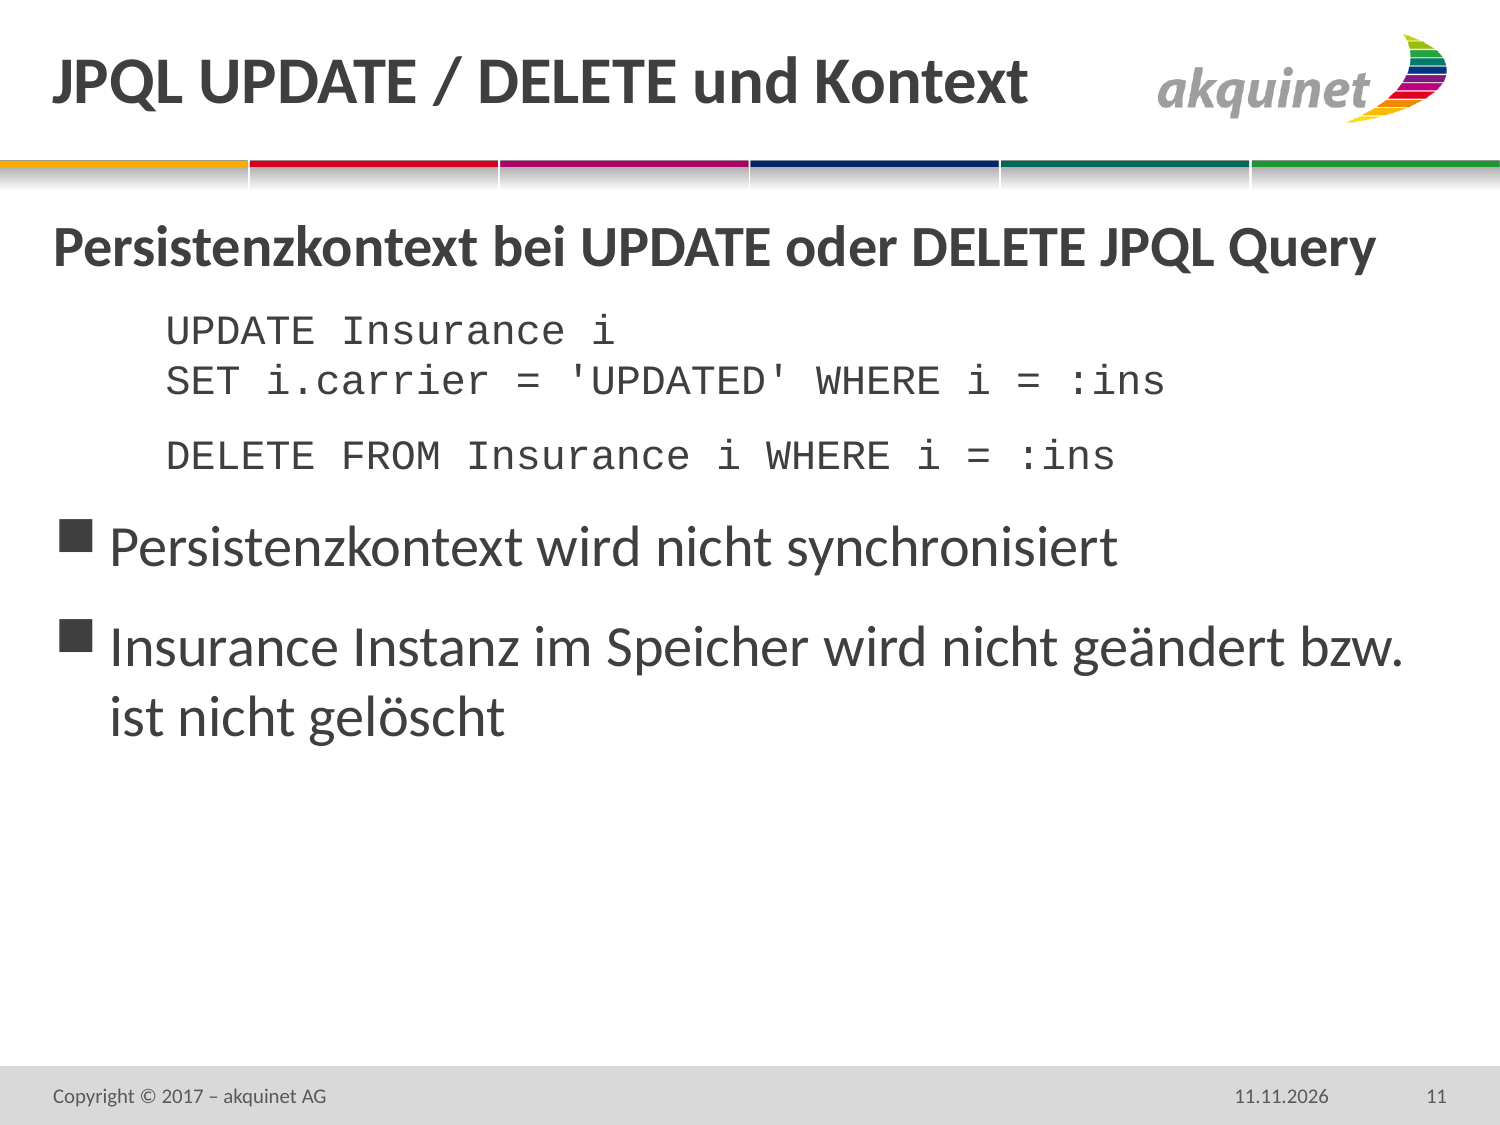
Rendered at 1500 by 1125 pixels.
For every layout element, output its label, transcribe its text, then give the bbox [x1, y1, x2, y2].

footer Copyright © 2017 – akquinet AG [52, 1082, 1188, 1109]
picture [1157, 33, 1447, 123]
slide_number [1234, 1082, 1385, 1109]
slide_number 11 [1387, 1082, 1448, 1109]
list Persistenzkontext bei UPDATE oder DELETE JPQL Query UPDATE Insurance i SET i.carrier = 'UPDATED' WHERE i = :ins DELETE FROM Insurance i WHERE i = :ins Persistenzkontext wird nicht synchronisiert Insurance Instanz im Speicher wird nicht geändert bzw. ist nicht gelöscht [53, 208, 1447, 1047]
title JPQL UPDATE / DELETE und Kontext [52, 20, 1118, 141]
